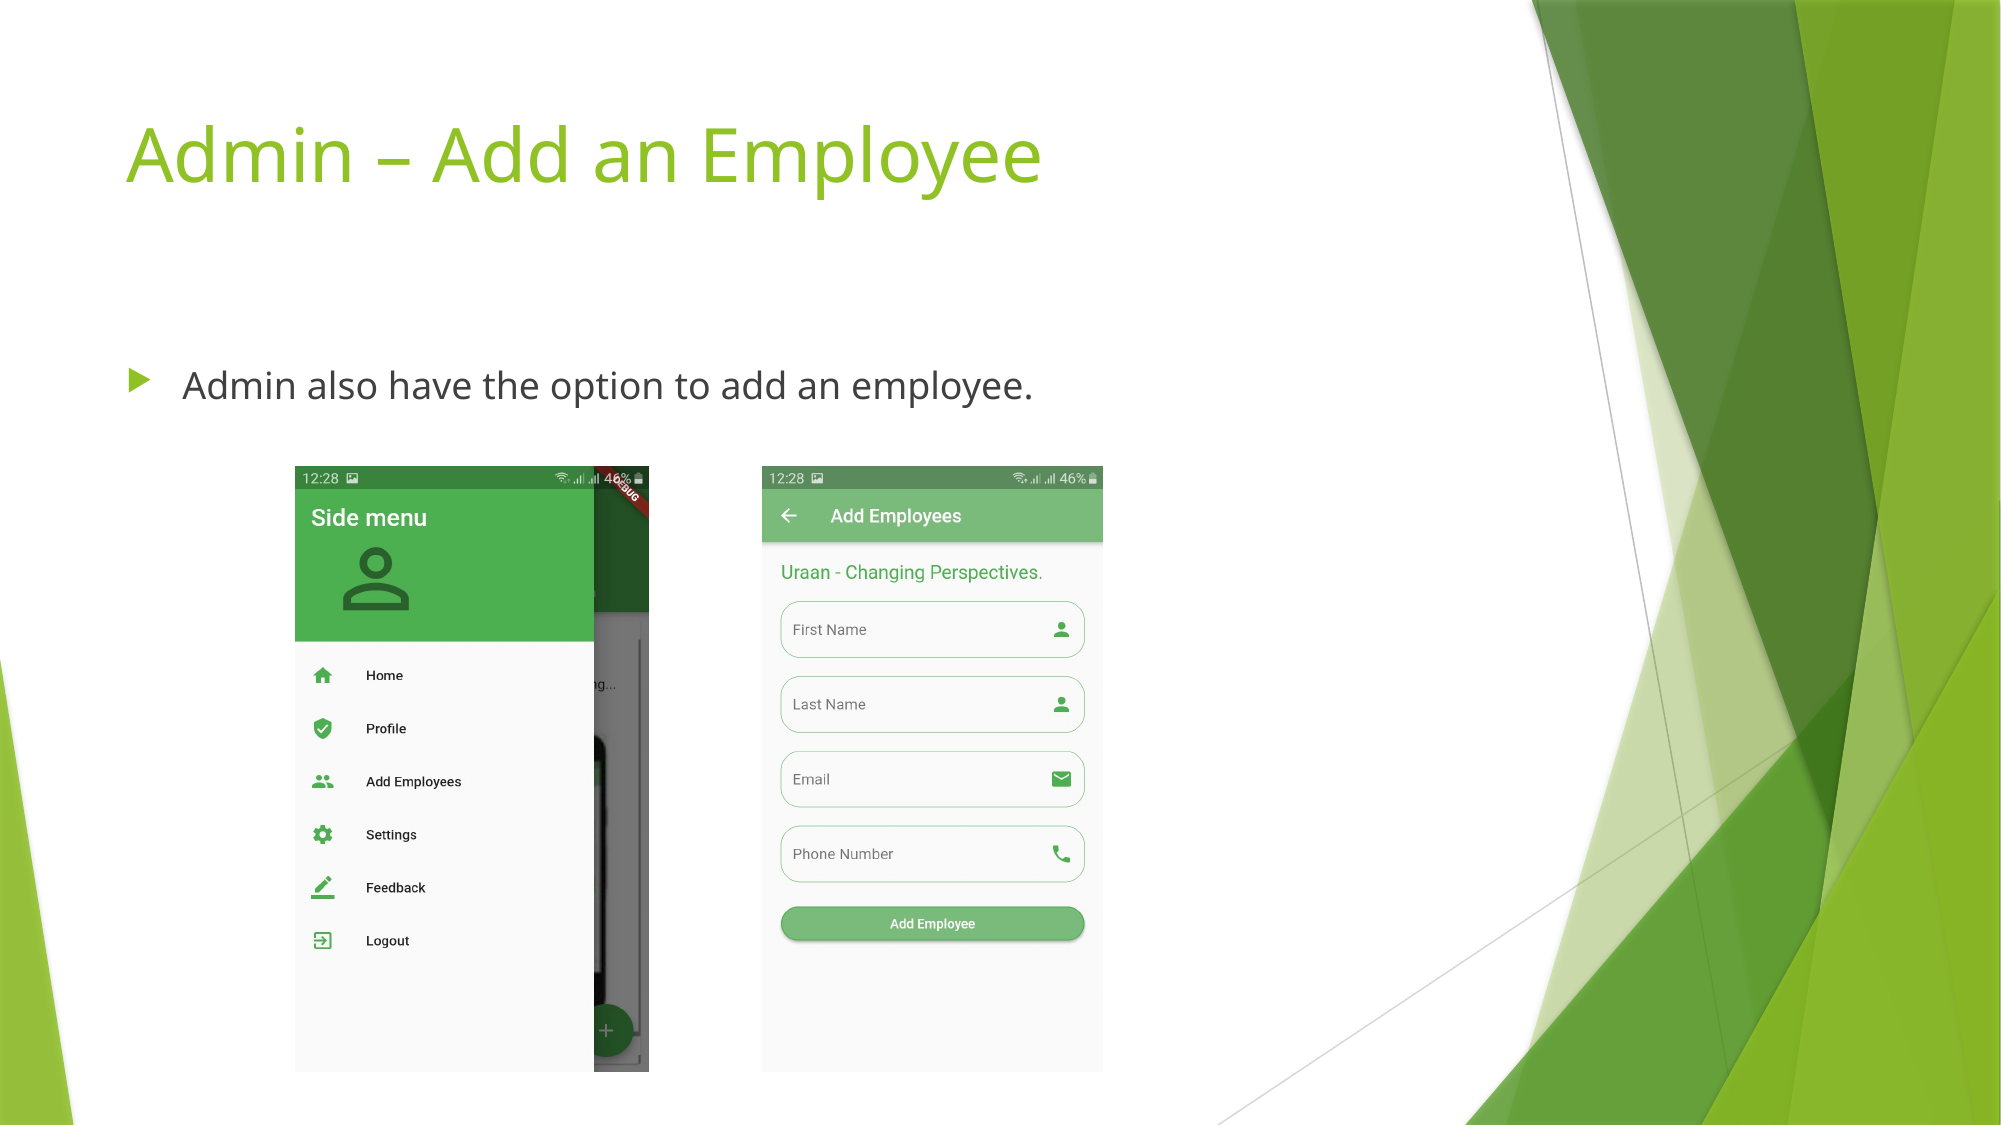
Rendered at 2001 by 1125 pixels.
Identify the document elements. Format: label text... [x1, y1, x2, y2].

picture [295, 466, 650, 1072]
list Admin also have the option to add an employee. [111, 354, 1522, 992]
picture [762, 466, 1104, 1072]
title Admin – Add an Employee [111, 99, 1522, 317]
